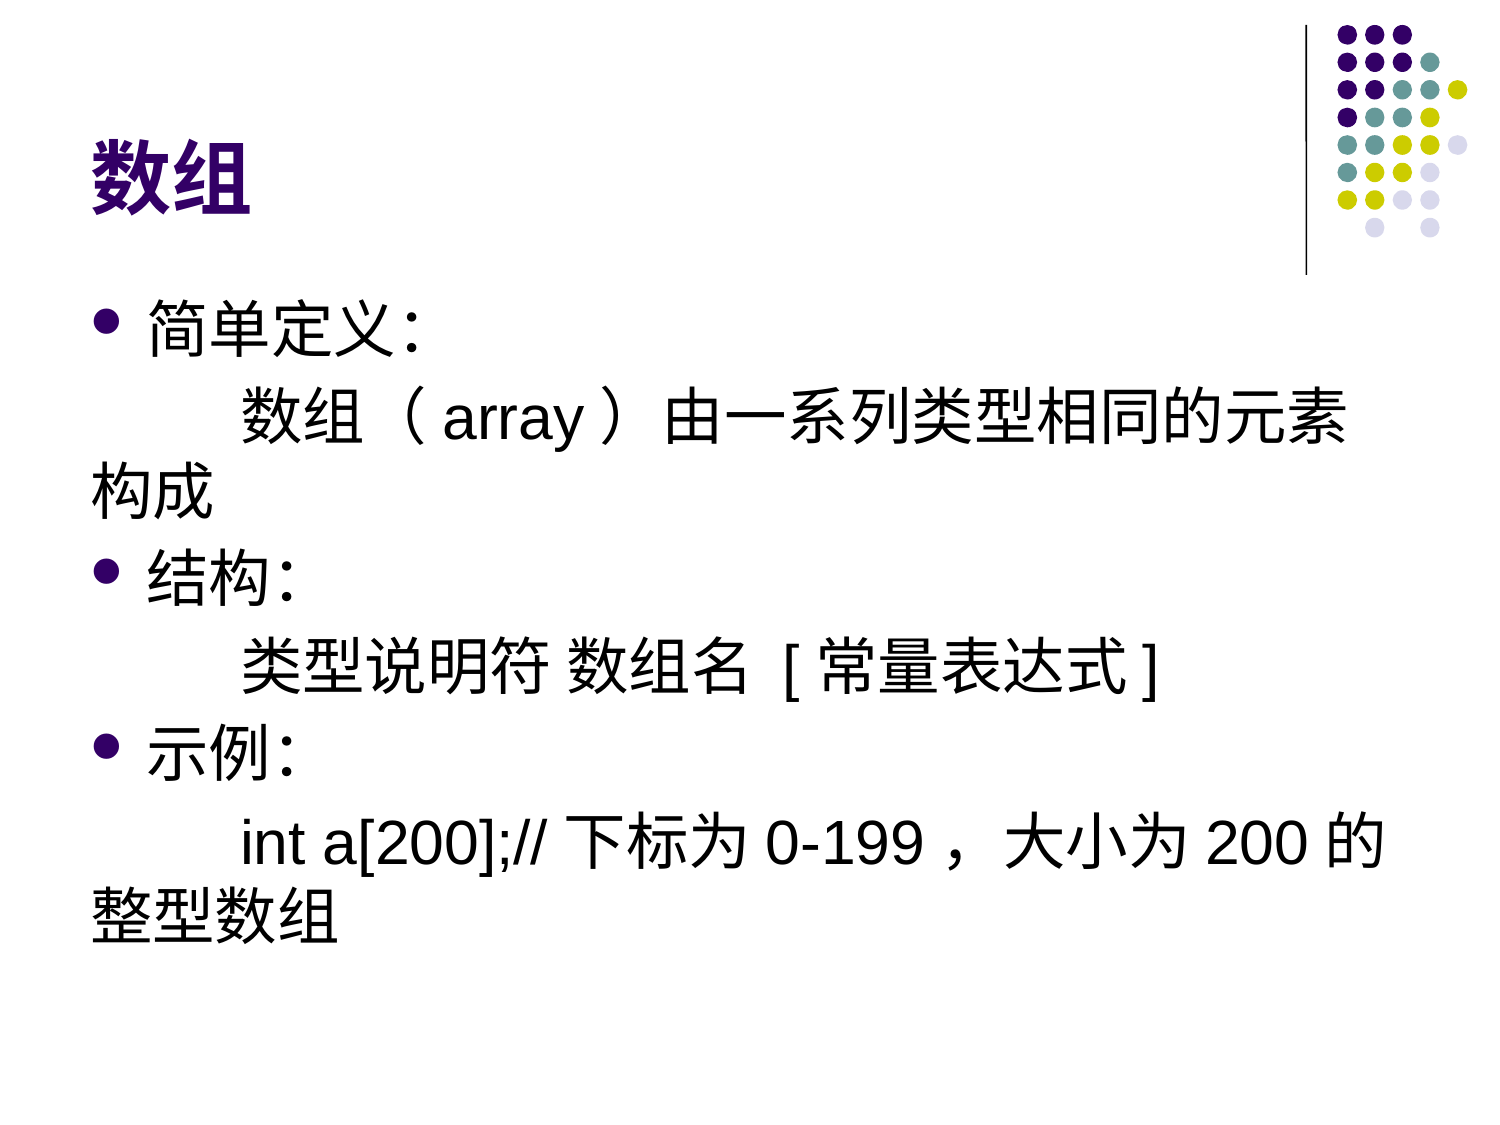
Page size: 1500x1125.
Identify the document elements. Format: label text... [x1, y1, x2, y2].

list 简单定义： 数组（array）由一系列类型相同的元素构成 结构： 类型说明符 数组名 [常量表达式] 示例： int a[200];//下标为0-199，大小为200的整型数组 [74, 281, 1426, 1006]
title 数组 [74, 19, 1313, 233]
